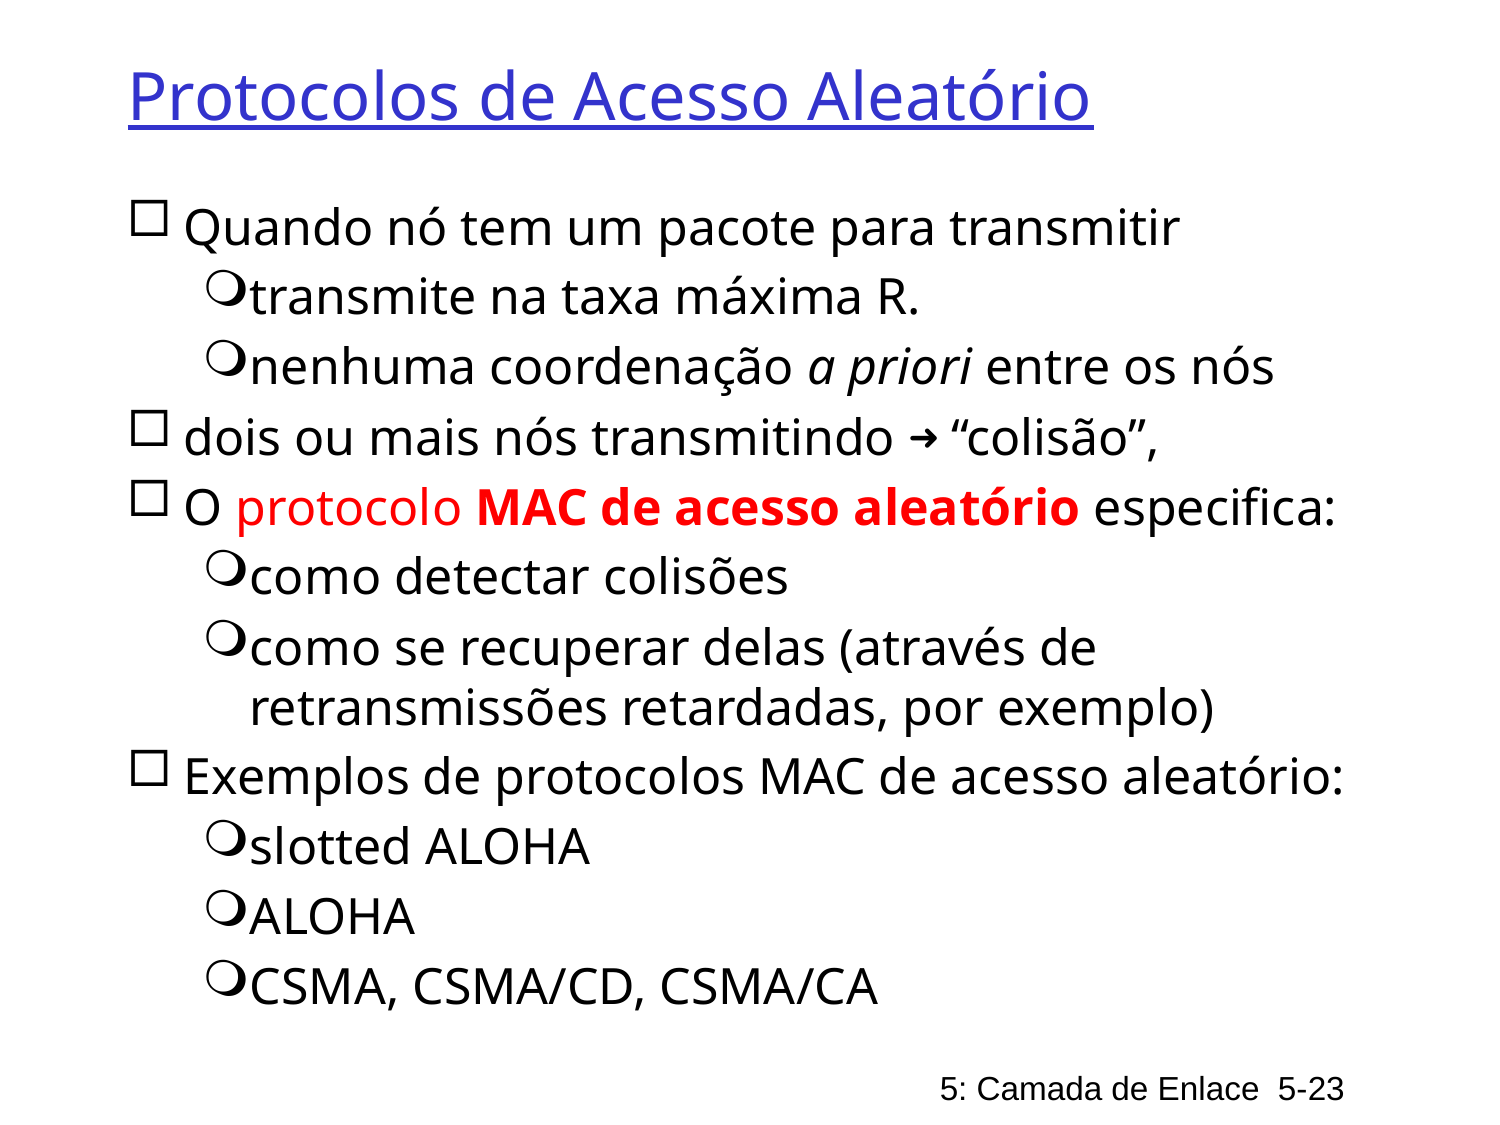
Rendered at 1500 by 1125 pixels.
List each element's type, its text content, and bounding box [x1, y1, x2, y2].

list Quando nó tem um pacote para transmitir transmite na taxa máxima R. nenhuma coordenação a priori entre os nós dois ou mais nós transmitindo ➜ “colisão”, O protocolo MAC de acesso aleatório especifica: como detectar colisões como se recuperar delas (através de retransmissões retardadas, por exemplo) Exemplos de protocolos MAC de acesso aleatório: slotted ALOHA ALOHA CSMA, CSMA/CD, CSMA/CA [112, 187, 1388, 1076]
title Protocolos de Acesso Aleatório [112, 24, 1388, 163]
